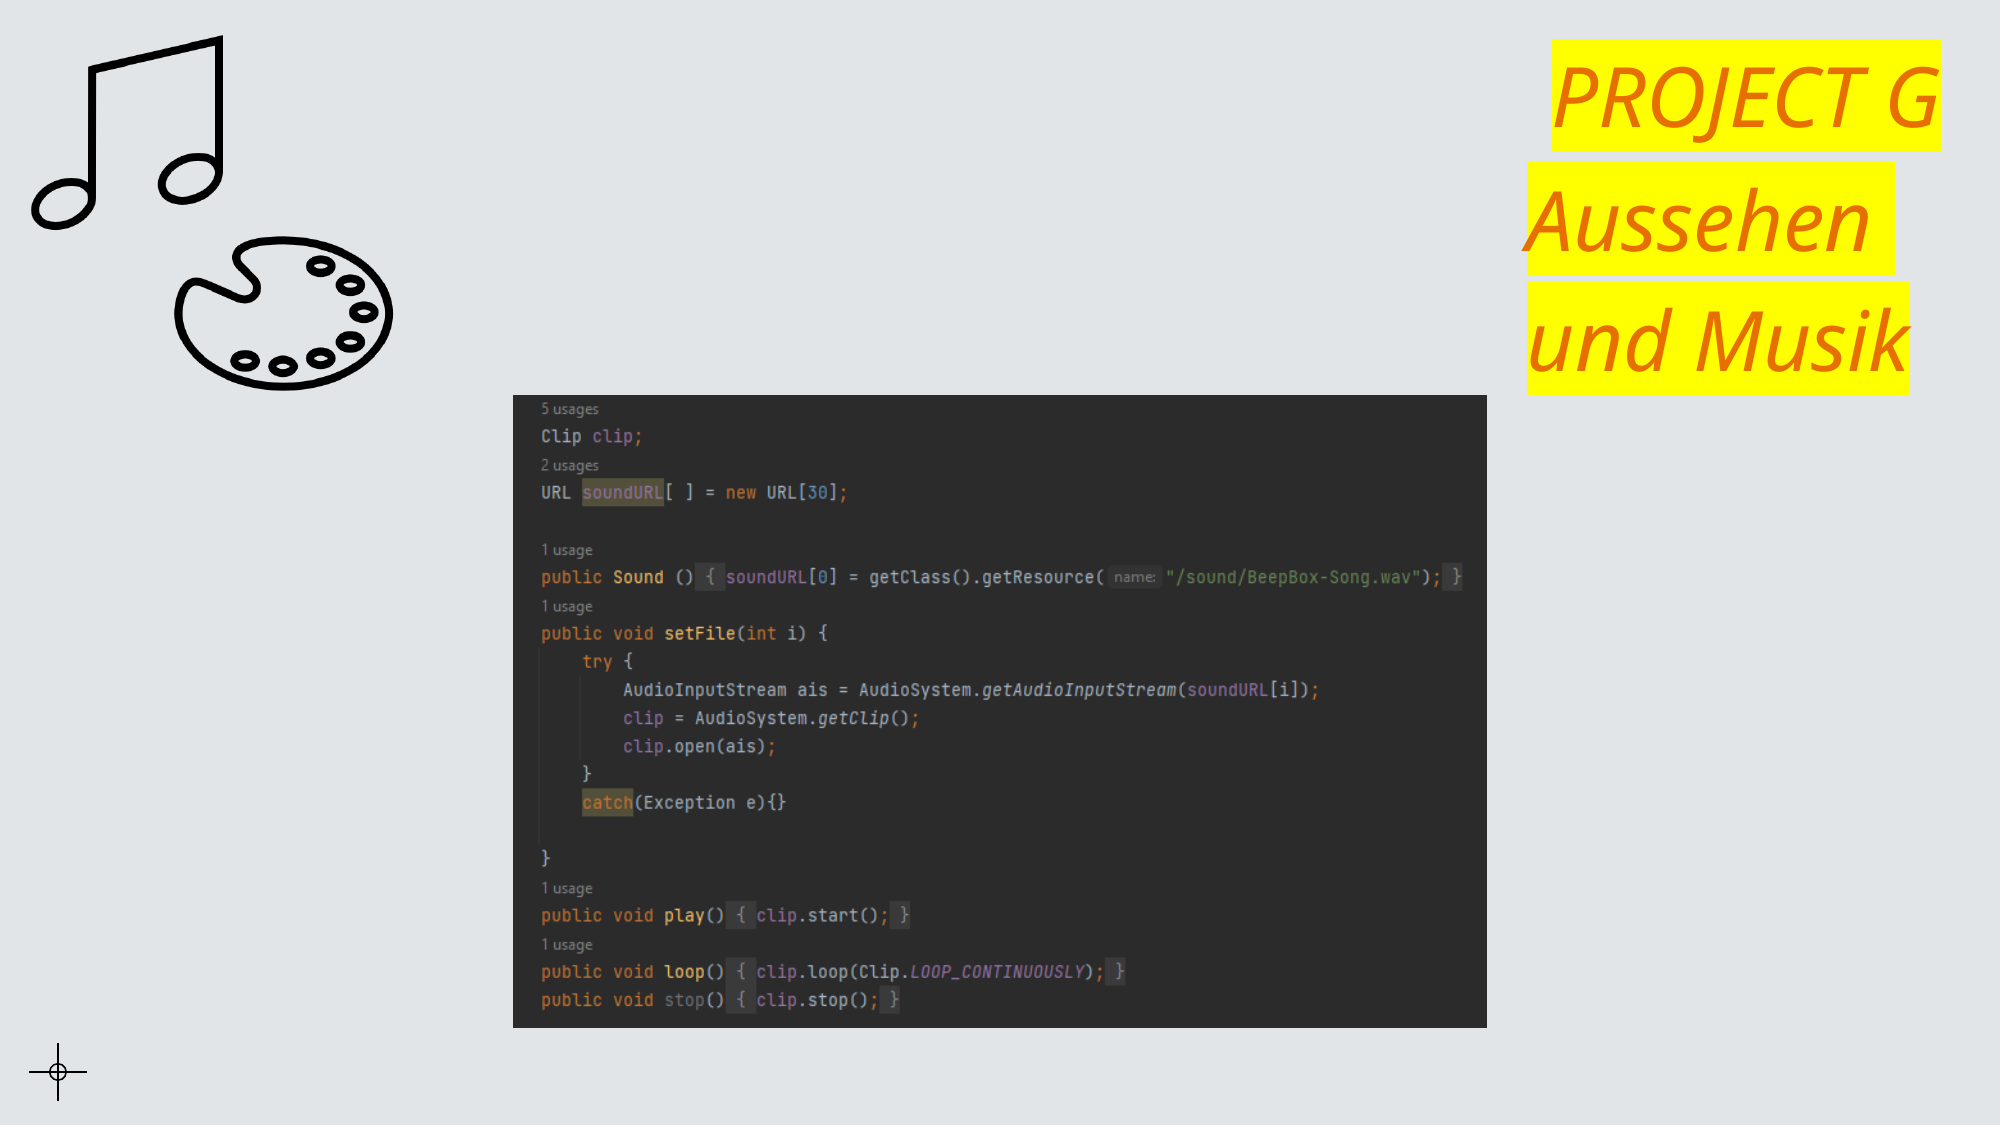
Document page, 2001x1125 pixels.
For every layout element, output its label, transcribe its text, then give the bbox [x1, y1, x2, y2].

title Aussehen und Musik [1511, 32, 2000, 396]
picture [0, 0, 412, 443]
text_box PROJECT G [857, 0, 1956, 153]
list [513, 395, 1487, 1028]
